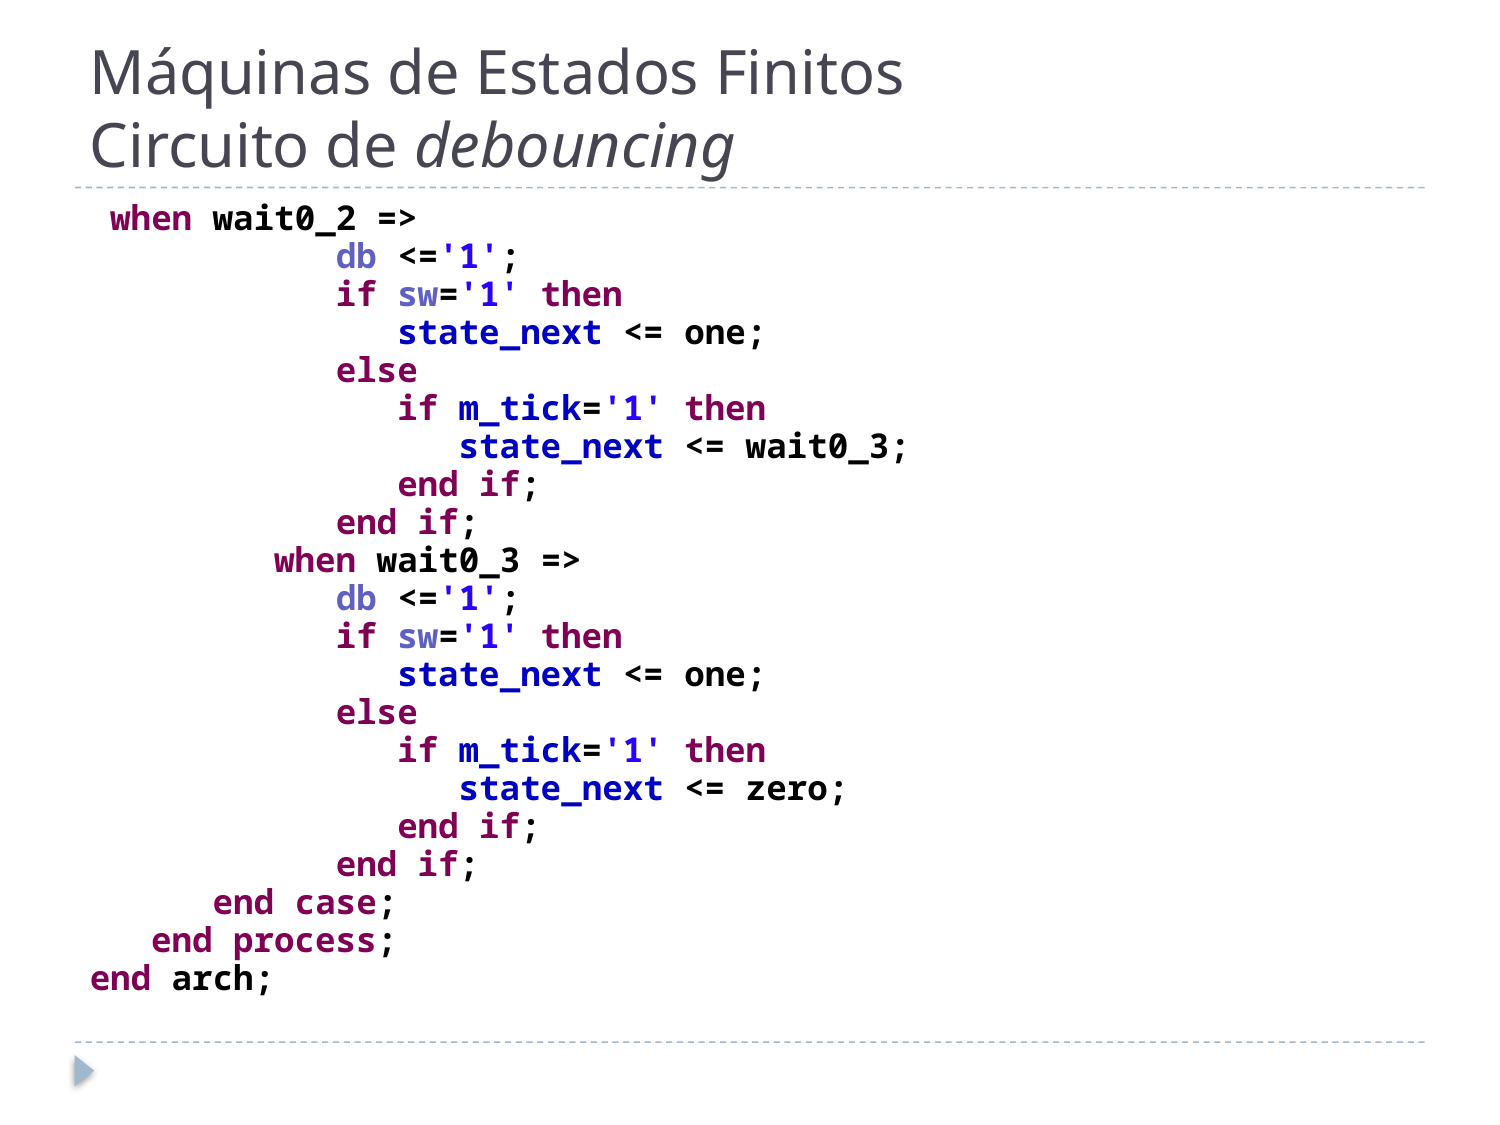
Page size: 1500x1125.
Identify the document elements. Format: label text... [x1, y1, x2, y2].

list when wait0_2 => db <='1'; if sw='1' then state_next <= one; else if m_tick='1' then state_next <= wait0_3; end if; end if; when wait0_3 => db <='1'; if sw='1' then state_next <= one; else if m_tick='1' then state_next <= zero; end if; end if; end case; end process; end arch; [75, 200, 1425, 1010]
title Máquinas de Estados Finitos Circuito de debouncing [75, 24, 1425, 188]
